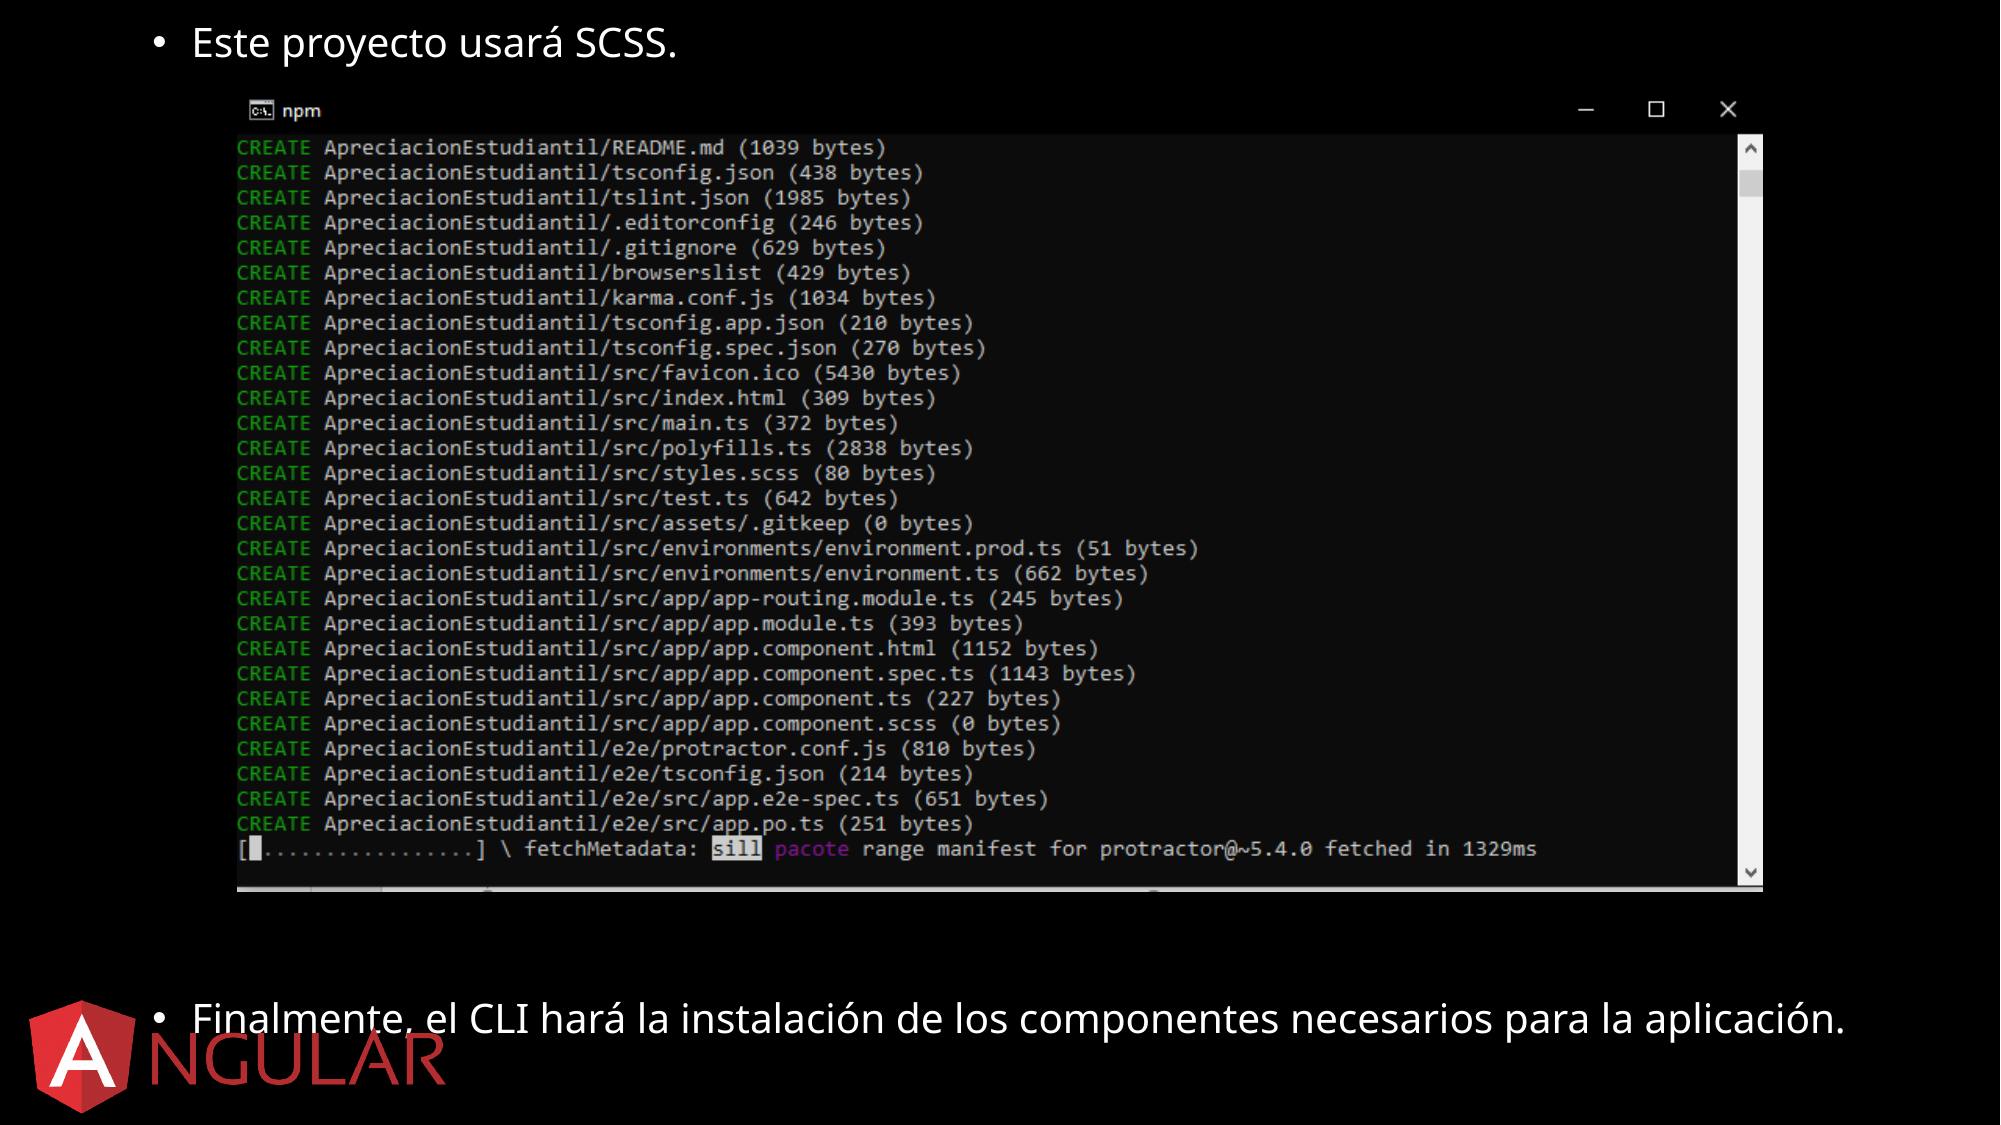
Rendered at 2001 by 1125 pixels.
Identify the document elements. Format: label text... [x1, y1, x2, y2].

list Este proyecto usará SCSS. Finalmente, el CLI hará la instalación de los componentes necesarios para la aplicación. [137, 0, 1863, 1083]
picture [236, 89, 1764, 892]
picture [29, 1000, 447, 1115]
